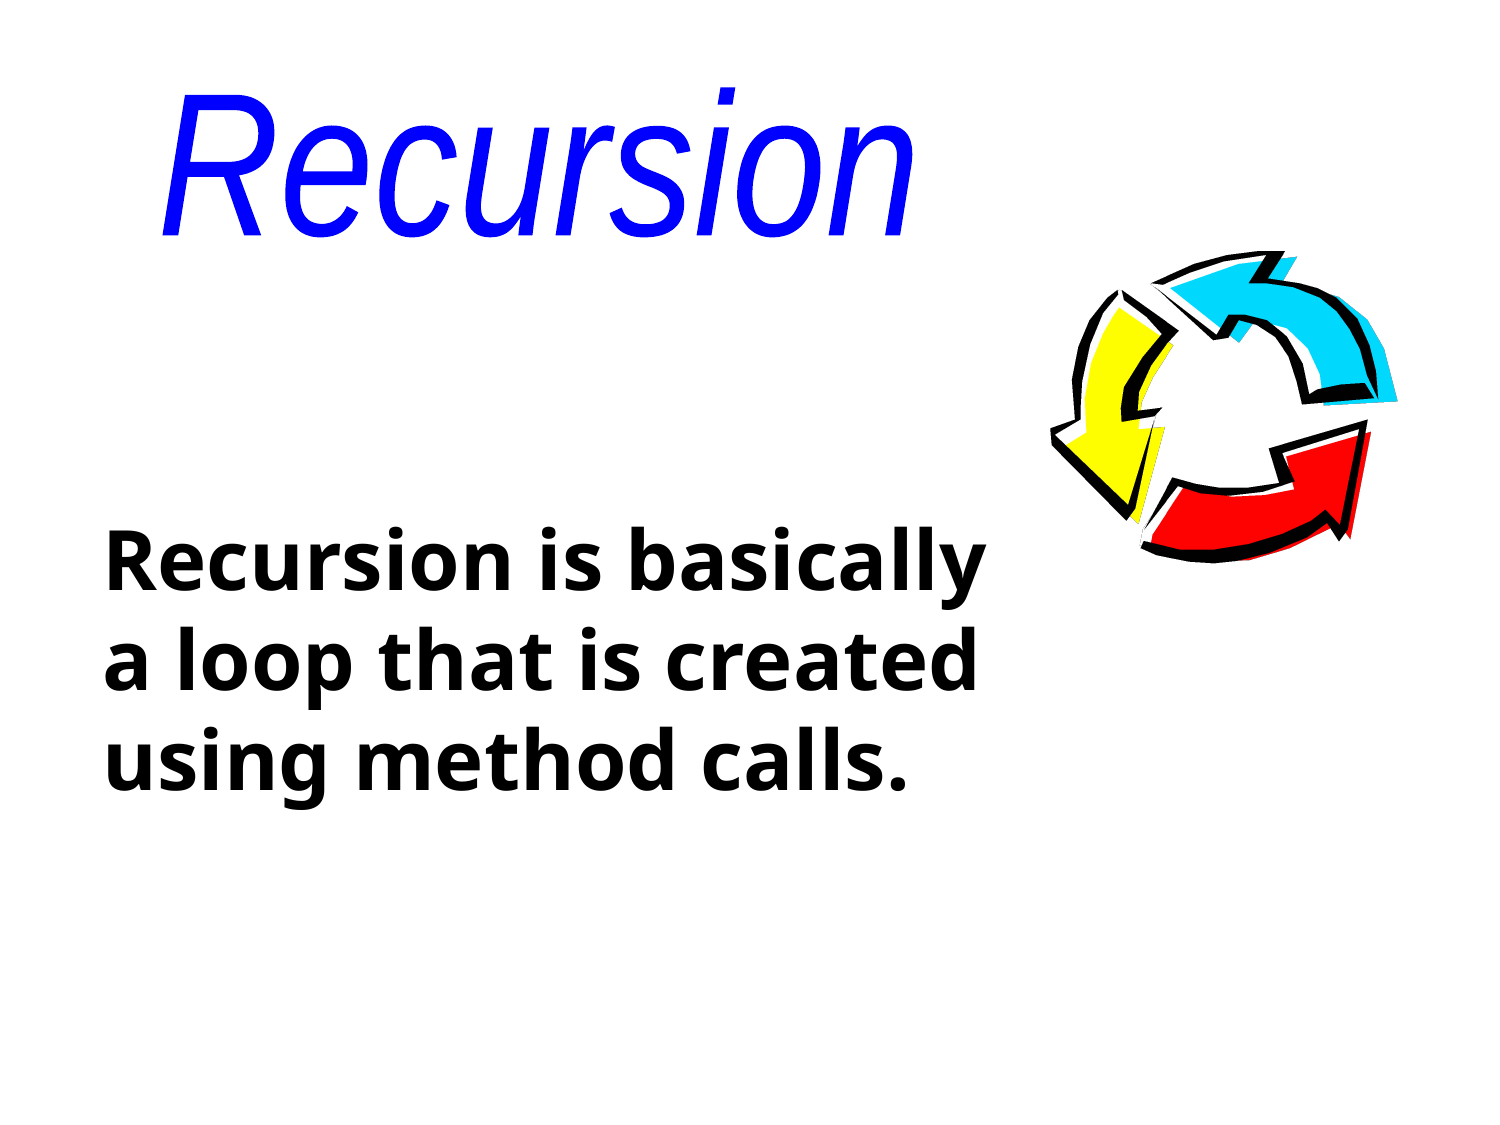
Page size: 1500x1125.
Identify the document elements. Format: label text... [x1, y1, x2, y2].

picture [1049, 249, 1401, 566]
text_box Recursion is basically a loop that is created using method calls. [87, 500, 1015, 815]
